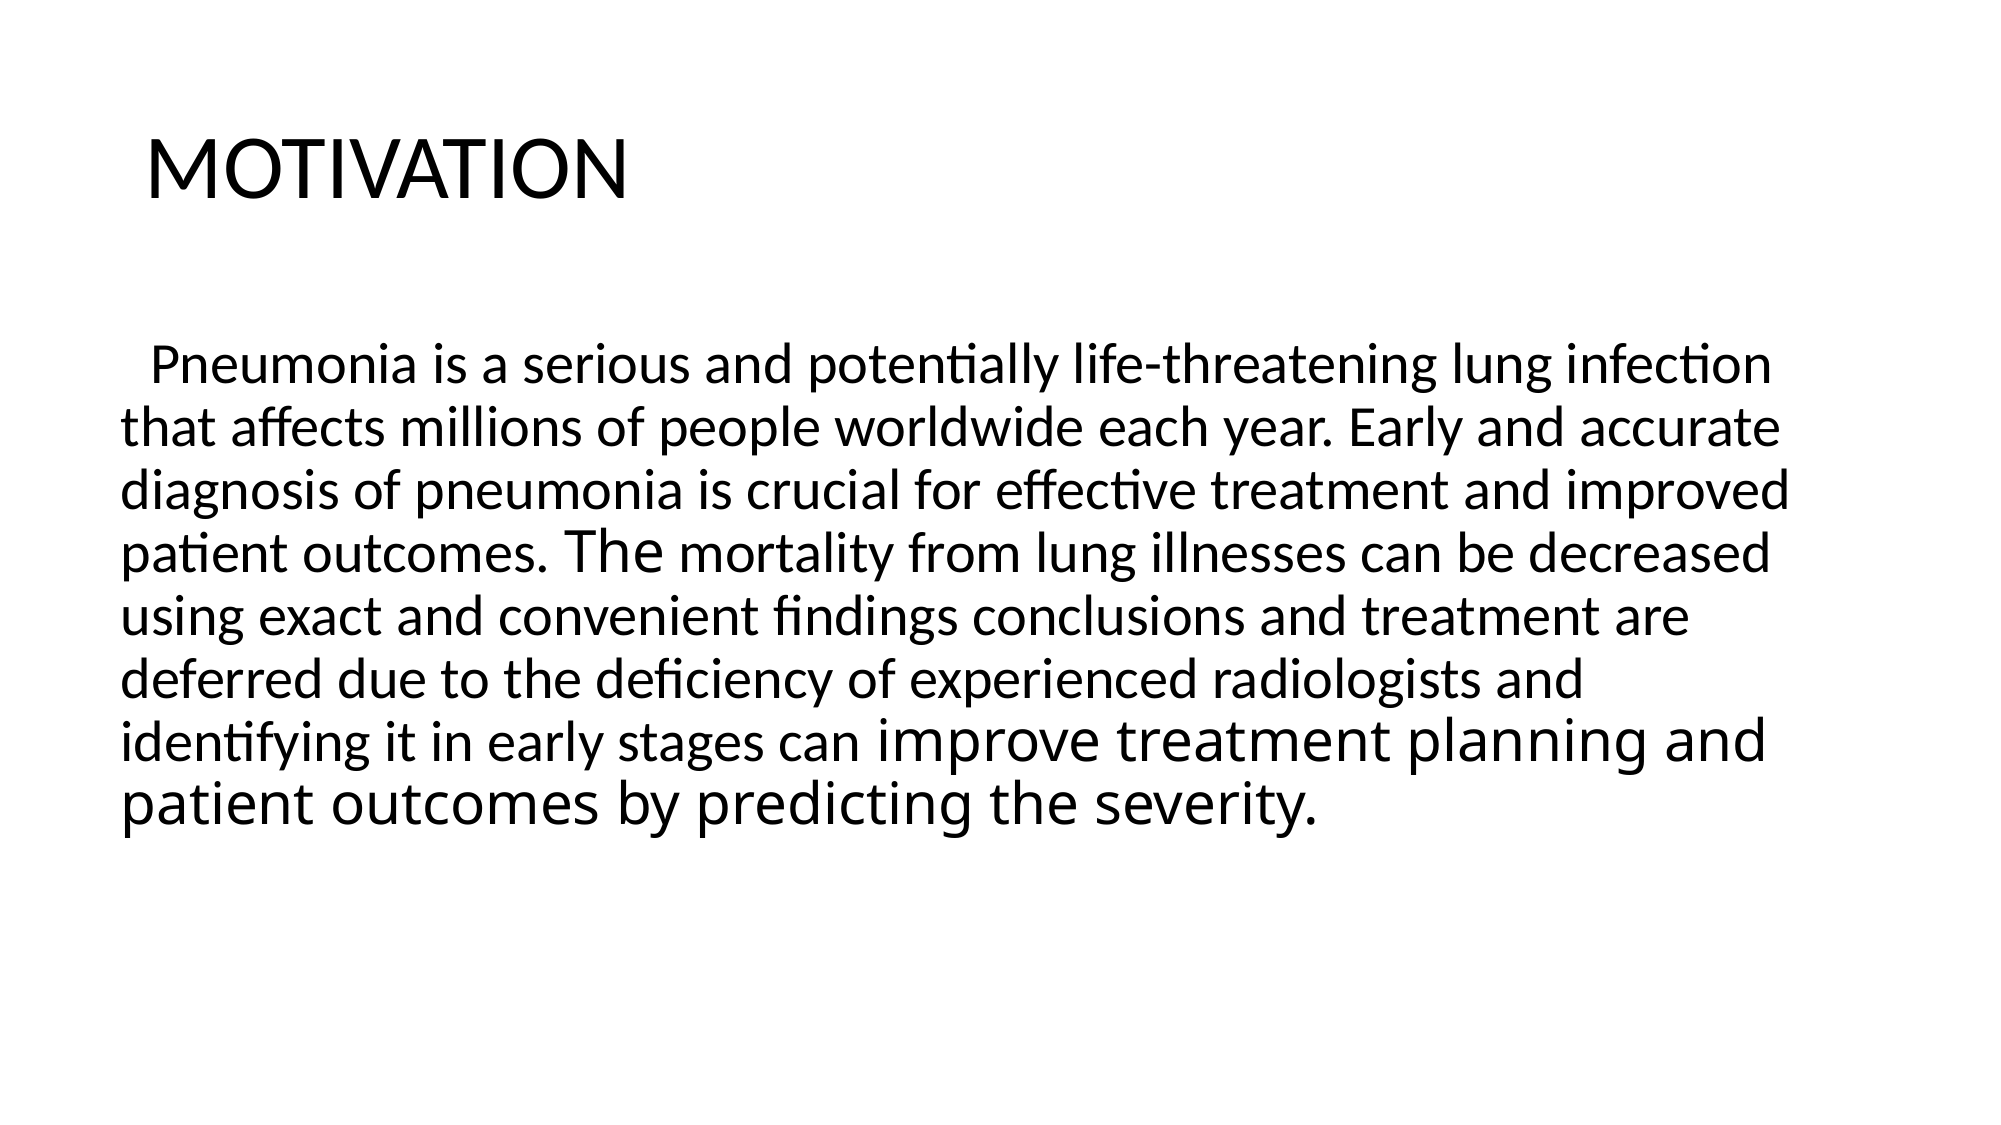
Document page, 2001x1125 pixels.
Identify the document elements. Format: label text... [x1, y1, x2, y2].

list Pneumonia is a serious and potentially life-threatening lung infection that affects millions of people worldwide each year. Early and accurate diagnosis of pneumonia is crucial for effective treatment and improved patient outcomes. The mortality from lung illnesses can be decreased using exact and convenient findings conclusions and treatment are deferred due to the deficiency of experienced radiologists and identifying it in early stages can improve treatment planning and patient outcomes by predicting the severity. [112, 255, 1839, 971]
title MOTIVATION [136, 59, 1863, 278]
